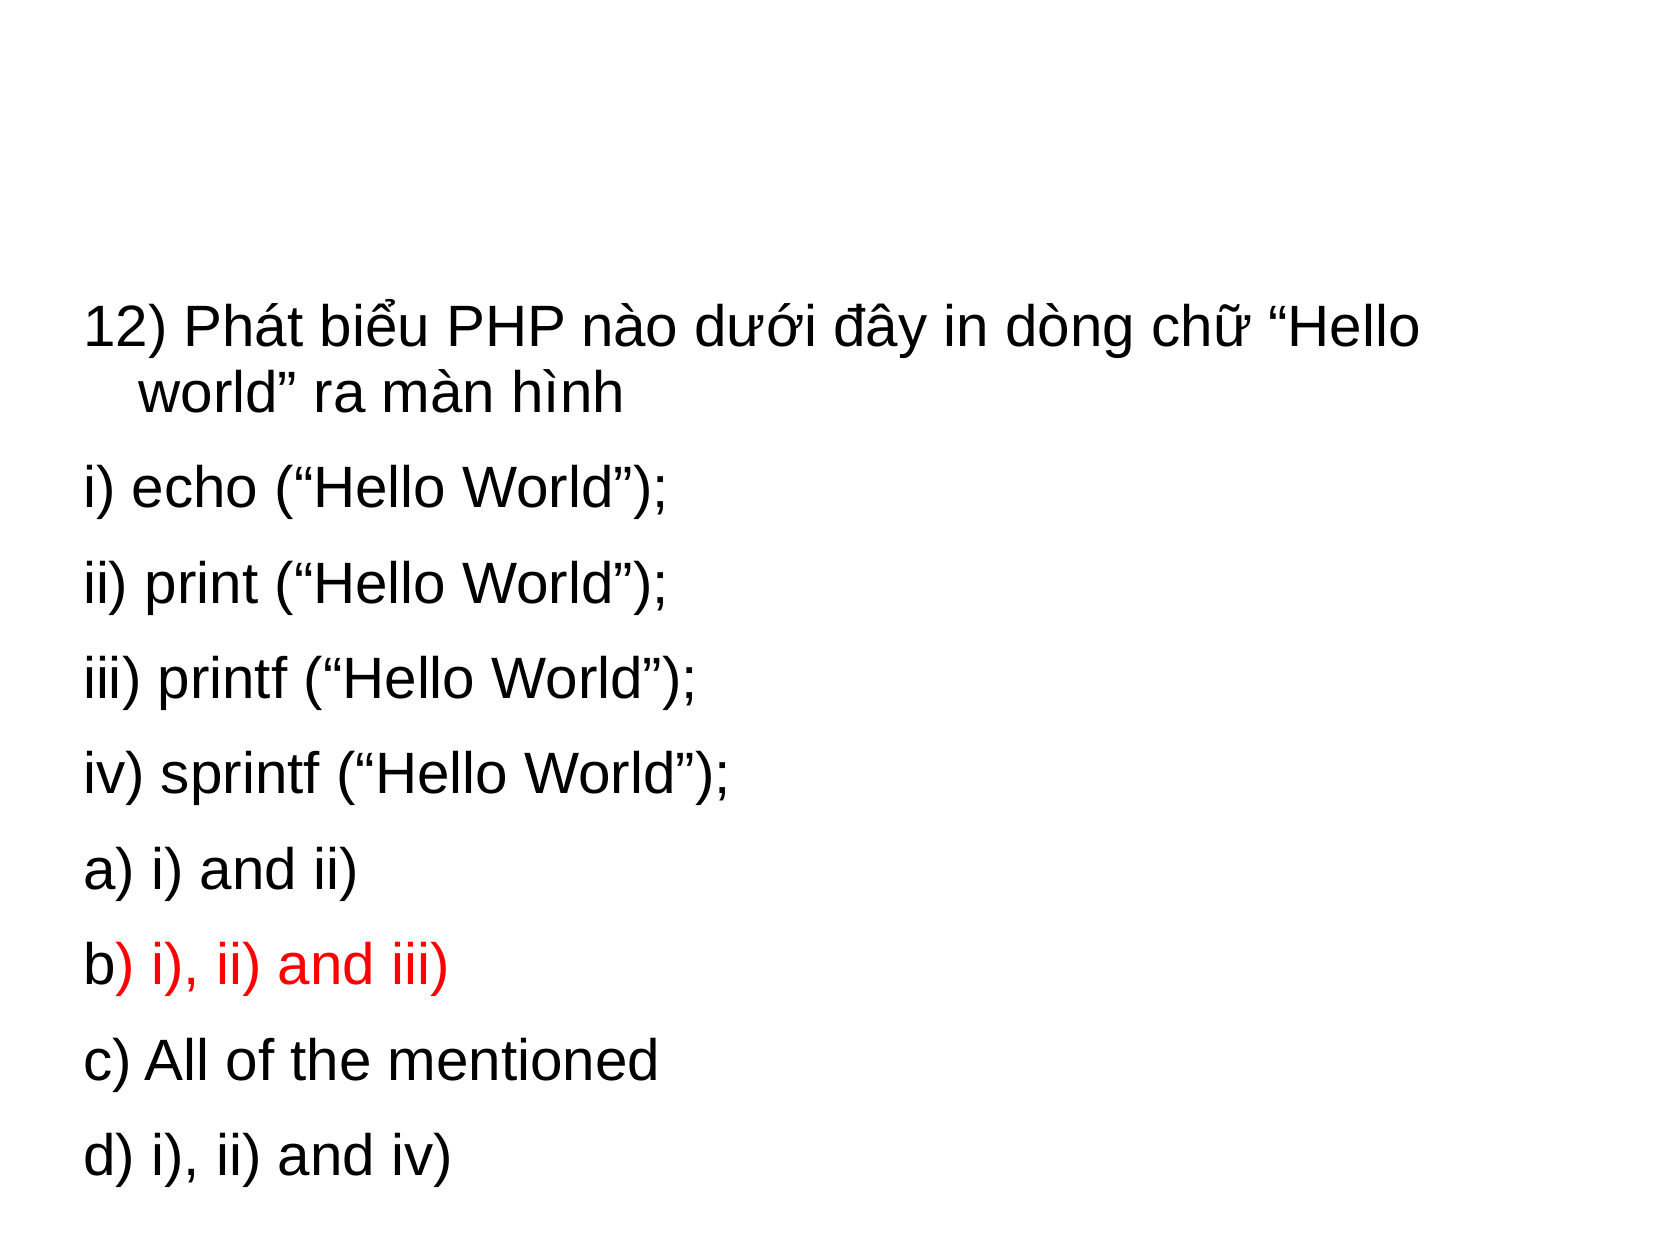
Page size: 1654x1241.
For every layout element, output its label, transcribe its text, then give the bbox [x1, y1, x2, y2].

list 12) Phát biểu PHP nào dưới đây in dòng chữ “Hello world” ra màn hình i) echo (“Hello World”); ii) print (“Hello World”); iii) printf (“Hello World”); iv) sprintf (“Hello World”); a) i) and ii) b) i), ii) and iii) c) All of the mentioned d) i), ii) and iv) [82, 289, 1571, 1010]
